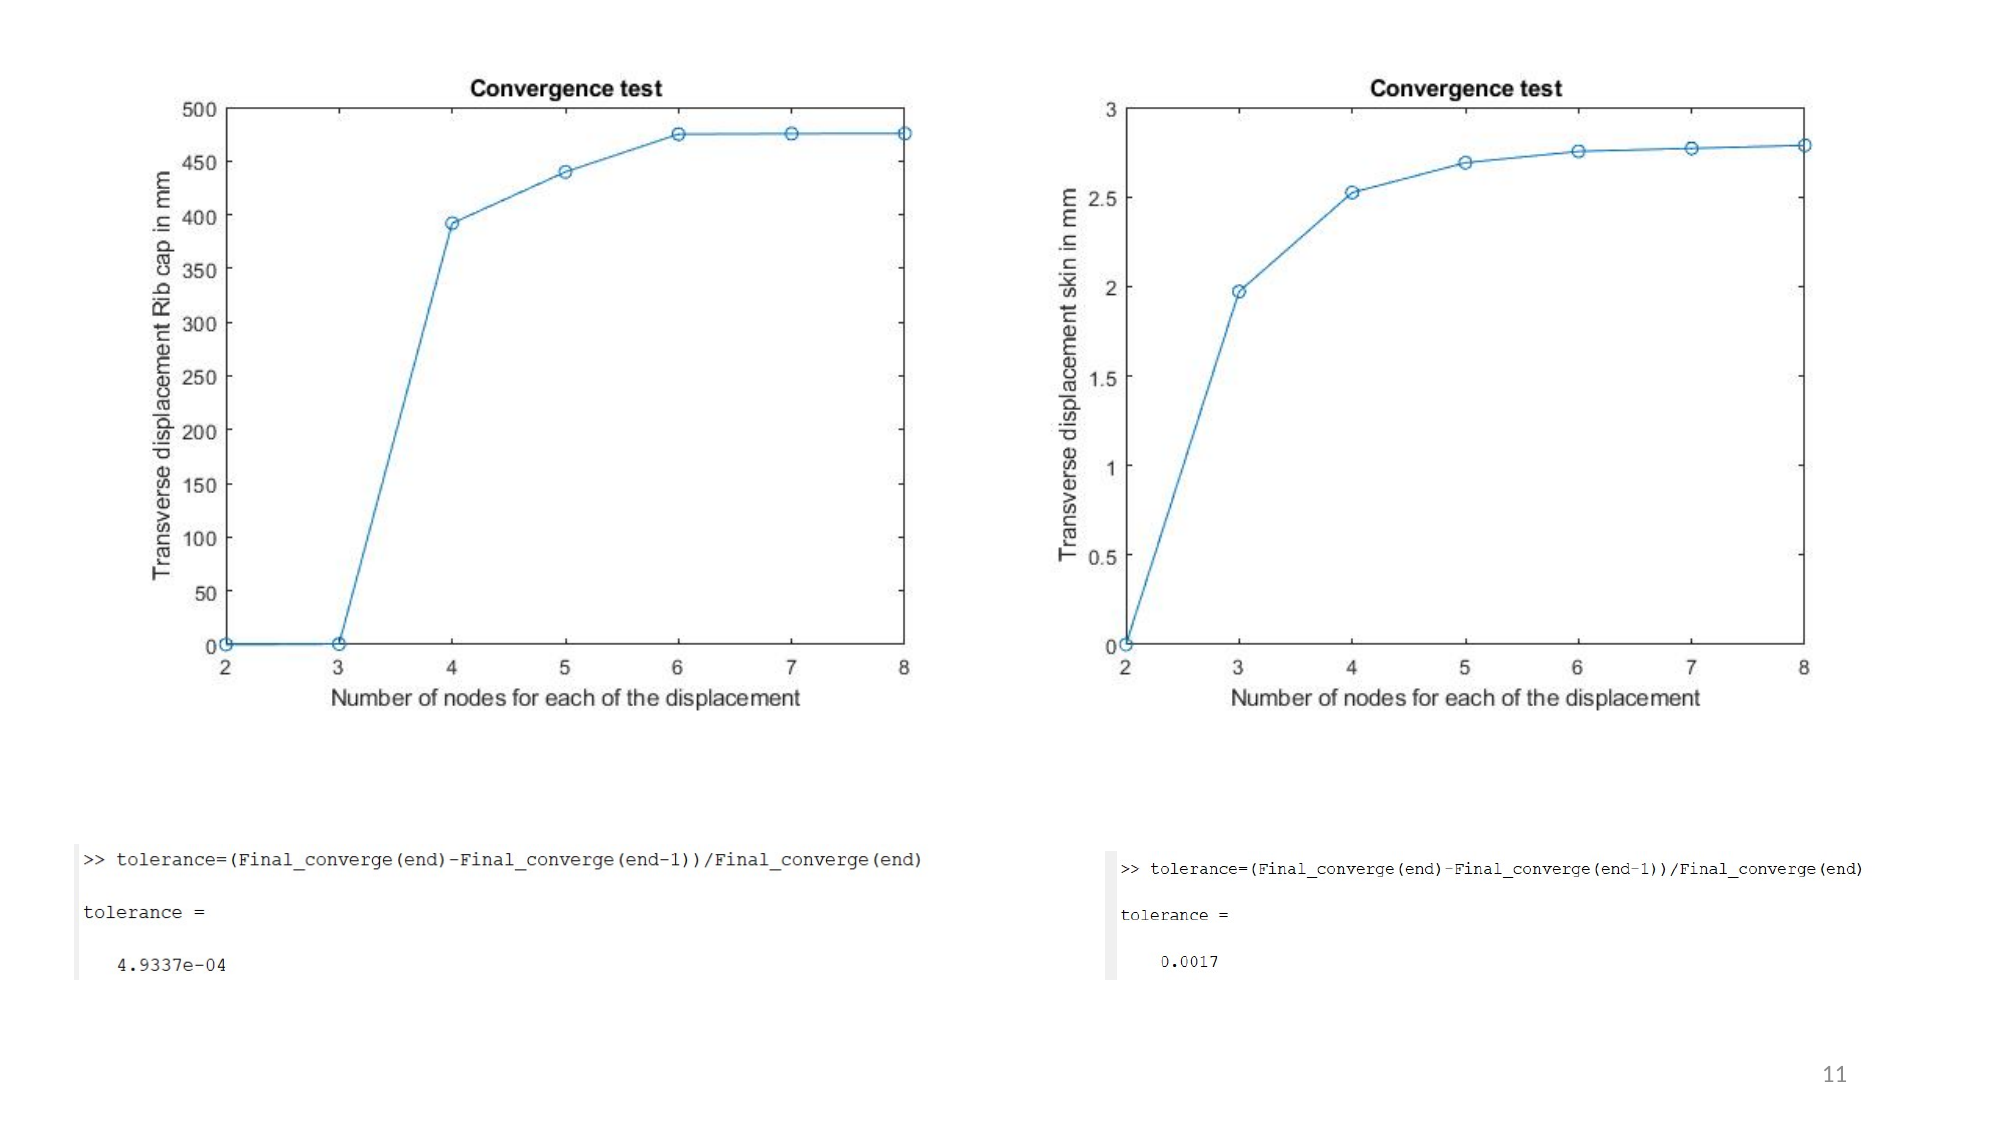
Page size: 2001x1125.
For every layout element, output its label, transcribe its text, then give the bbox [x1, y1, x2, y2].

picture [112, 59, 988, 717]
picture [1105, 851, 2000, 980]
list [74, 844, 977, 980]
slide_number 11 [1412, 1042, 1863, 1103]
picture [1012, 59, 1888, 717]
